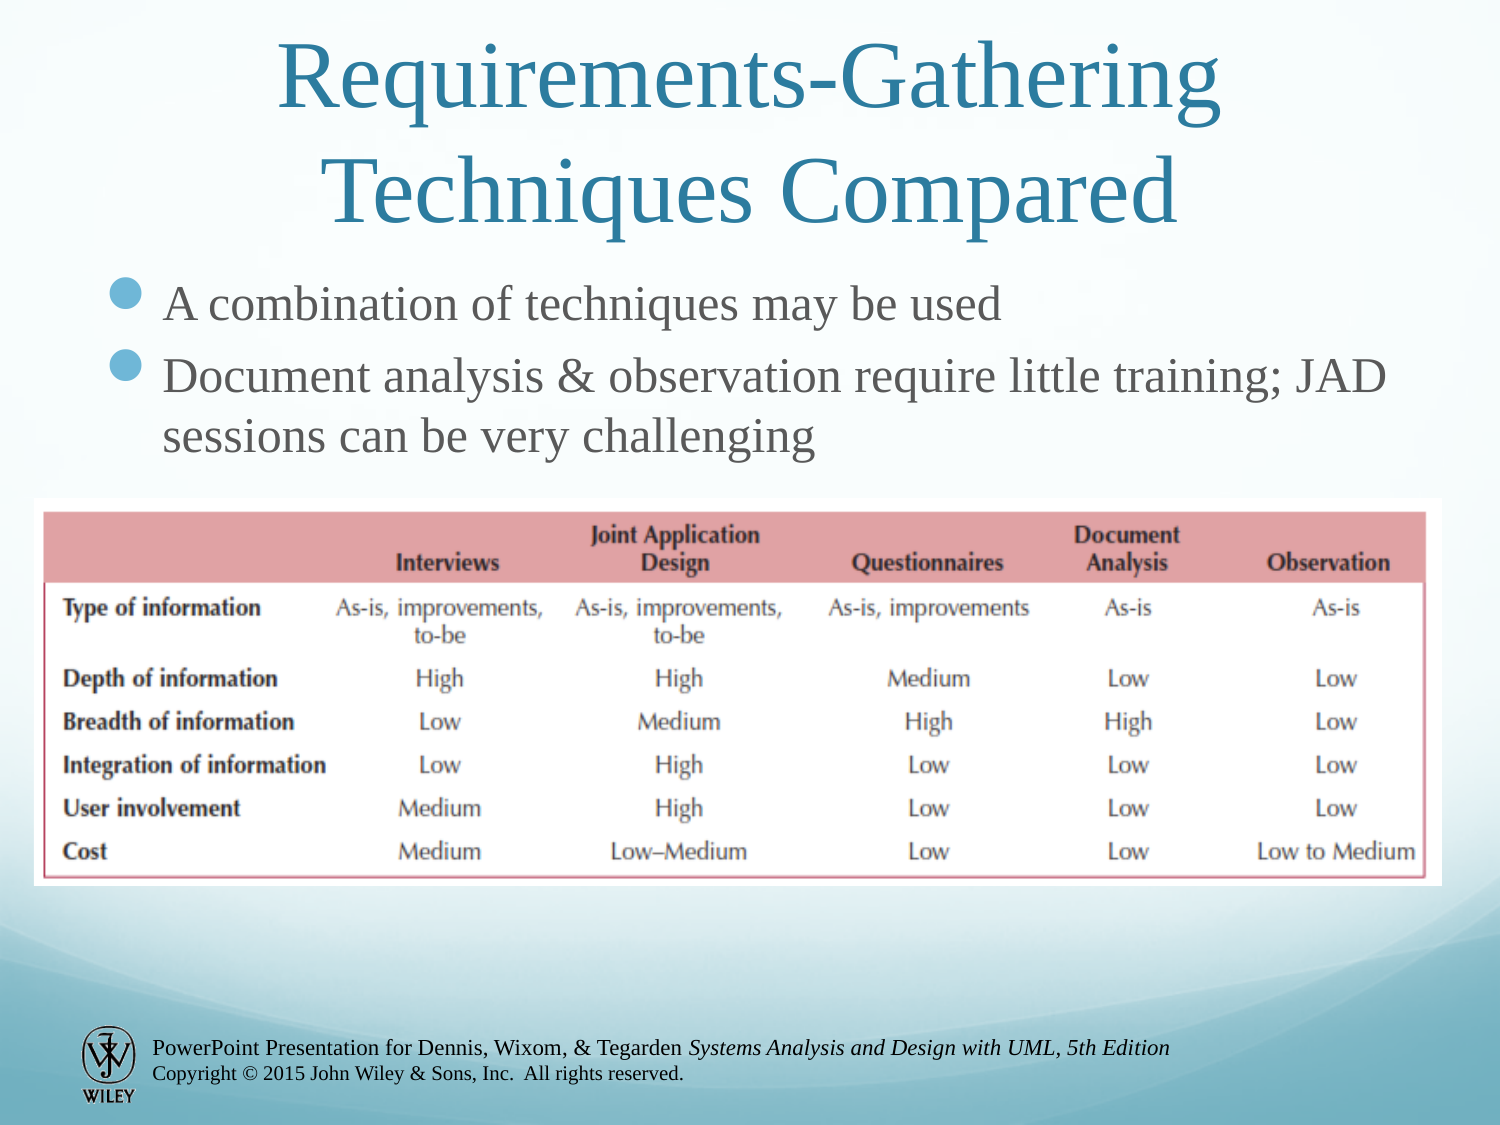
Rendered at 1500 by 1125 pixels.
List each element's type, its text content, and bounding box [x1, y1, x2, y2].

picture [78, 1024, 138, 1105]
title Requirements-Gathering Techniques Compared [89, 29, 1410, 250]
list A combination of techniques may be used Document analysis & observation require little training; JAD sessions can be very challenging [89, 262, 1410, 486]
picture [33, 497, 1443, 887]
